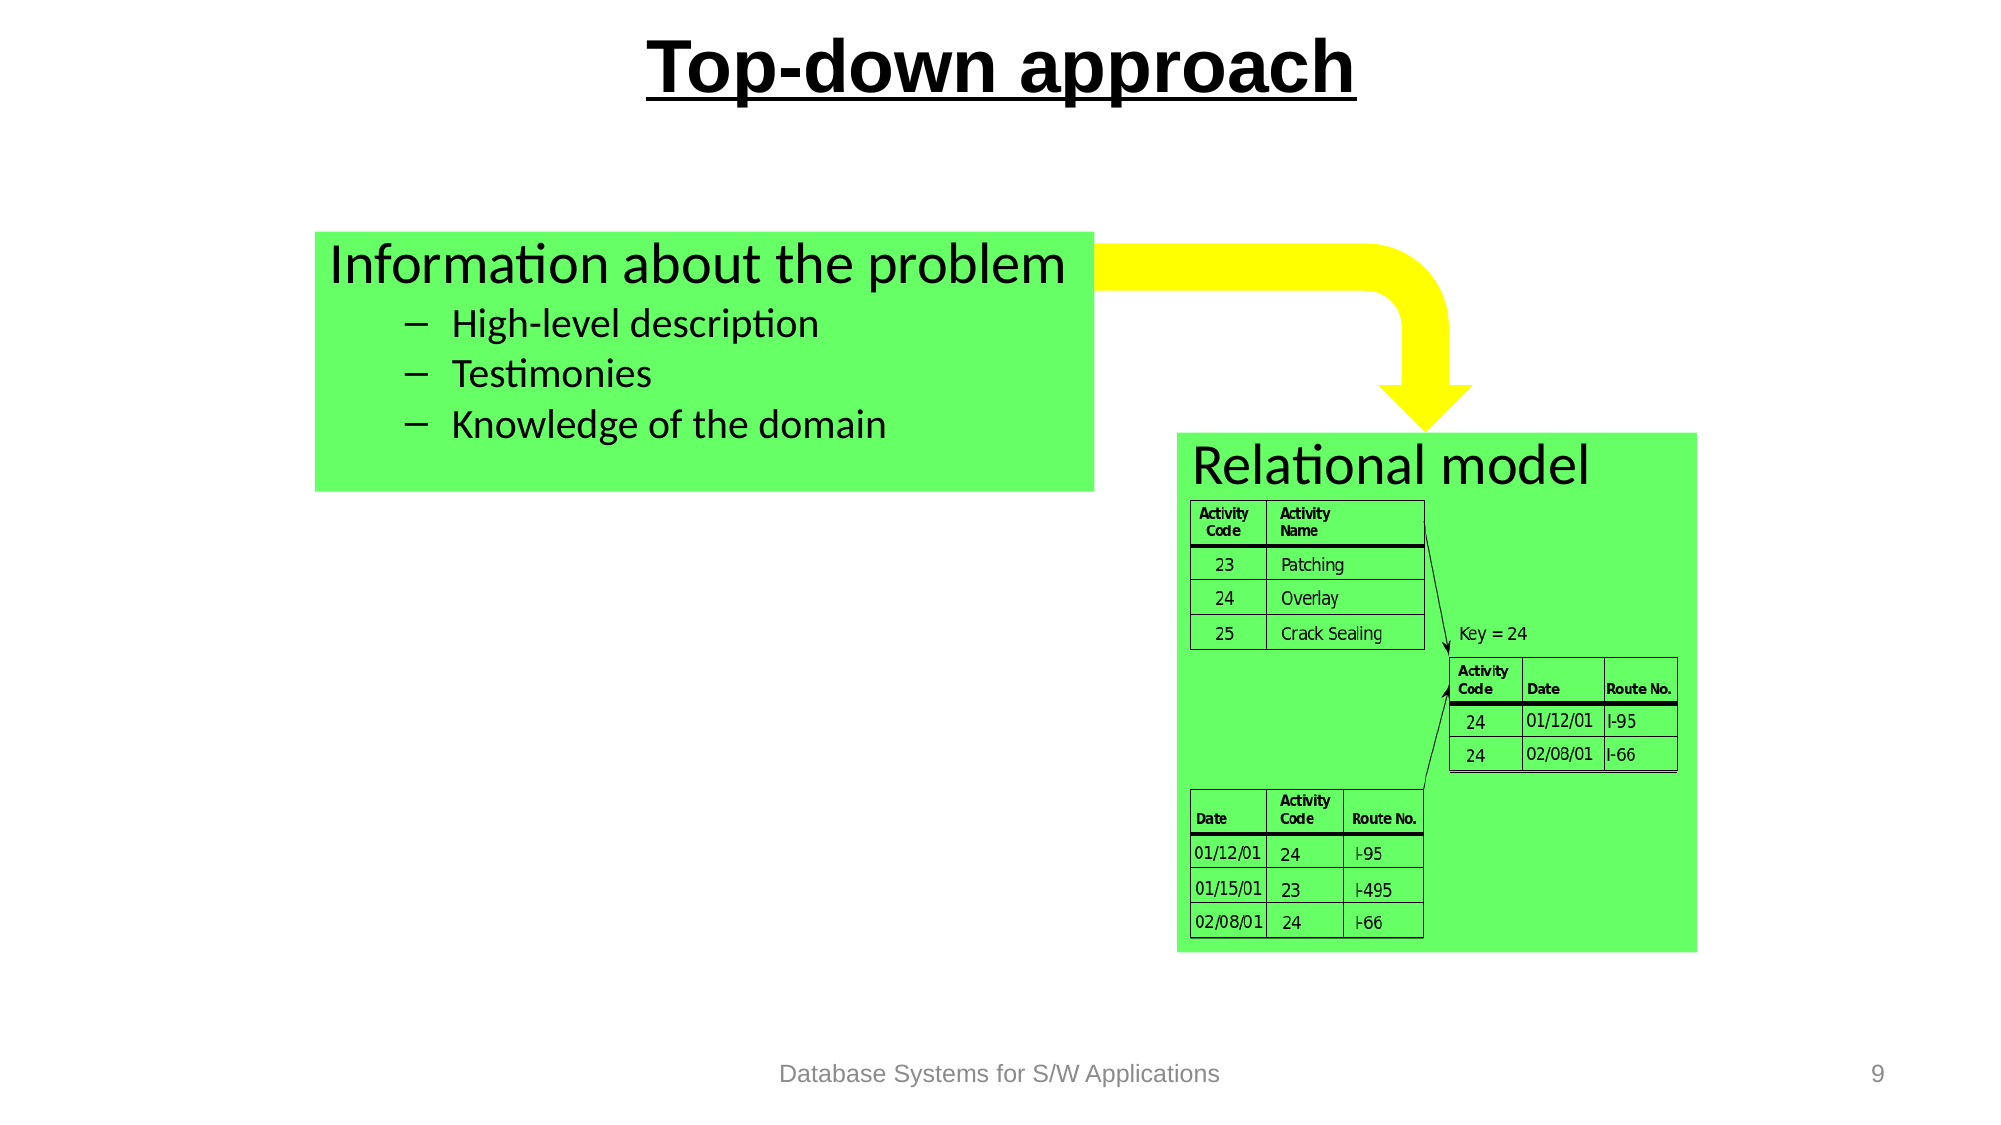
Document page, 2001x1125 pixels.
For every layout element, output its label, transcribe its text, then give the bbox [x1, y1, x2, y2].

footer Database Systems for S/W Applications [683, 1042, 1317, 1103]
picture [1176, 479, 1698, 960]
slide_number 9 [1433, 1042, 1900, 1103]
list Information about the problem High-level description Testimonies Knowledge of the domain [314, 231, 1095, 492]
text_box Relational model [1177, 432, 1697, 479]
text_box [1094, 243, 1473, 432]
title Top-down approach [326, 0, 1677, 126]
